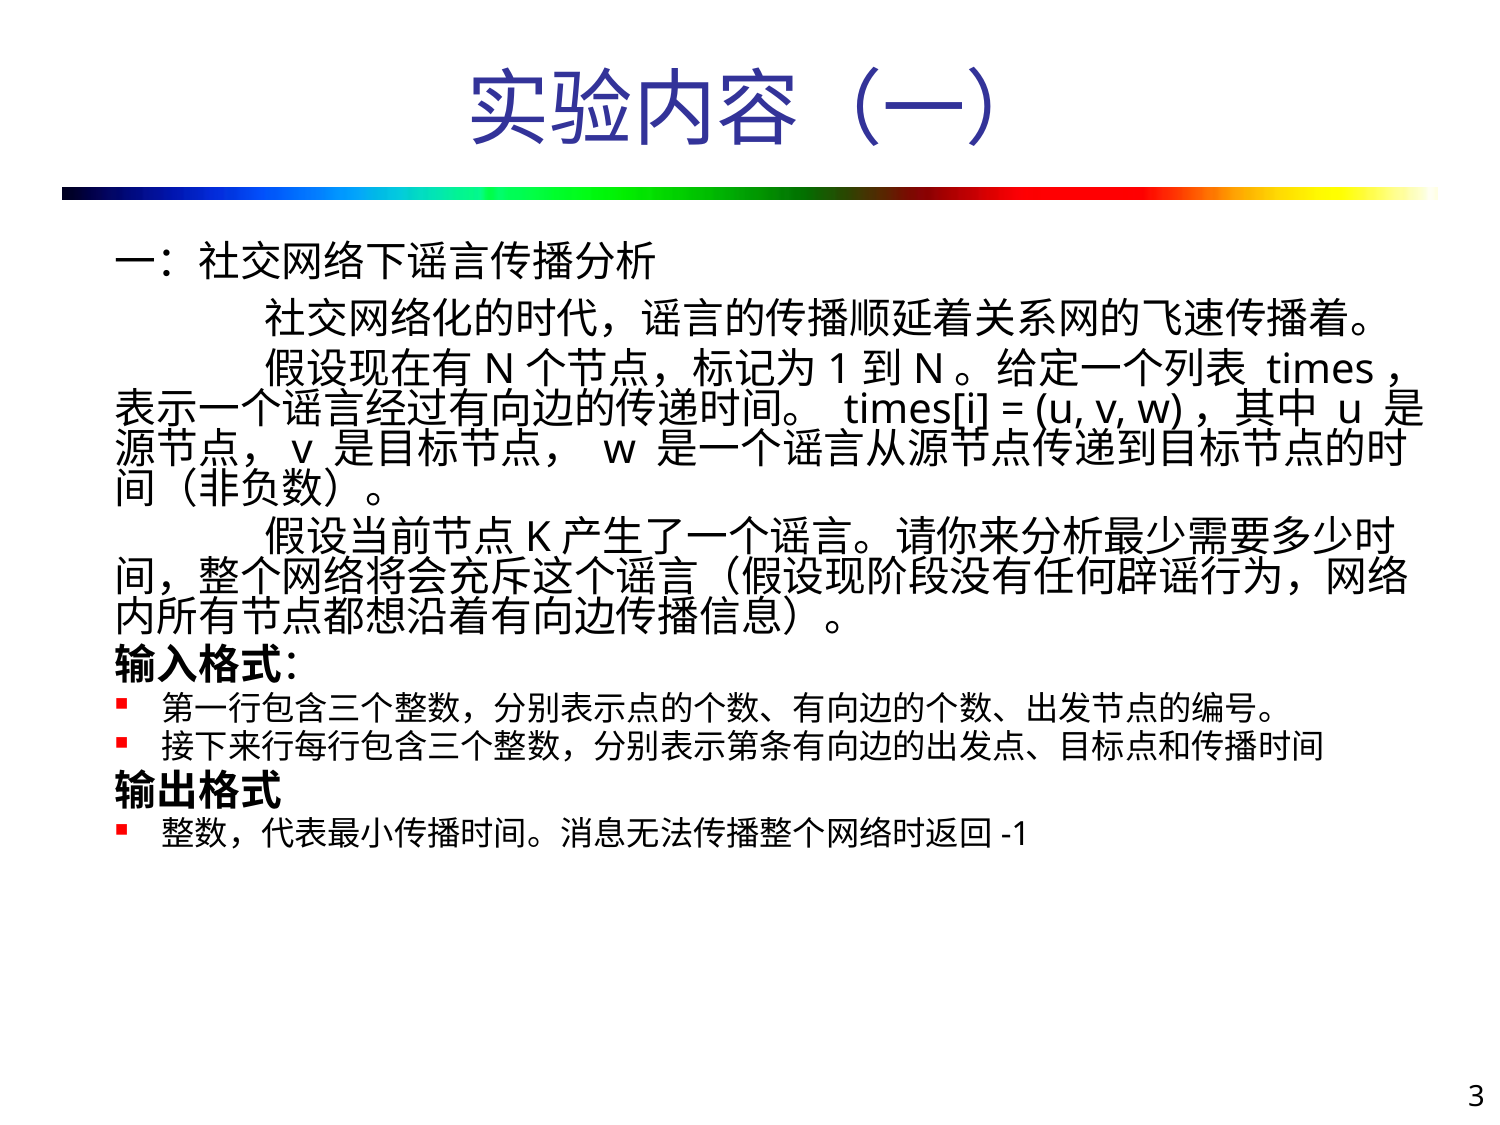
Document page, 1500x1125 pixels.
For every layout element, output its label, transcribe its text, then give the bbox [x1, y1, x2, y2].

picture [62, 187, 355, 200]
title 实验内容（一） [124, 37, 1392, 163]
slide_number 3 [1187, 1049, 1500, 1125]
picture [382, 187, 1438, 200]
